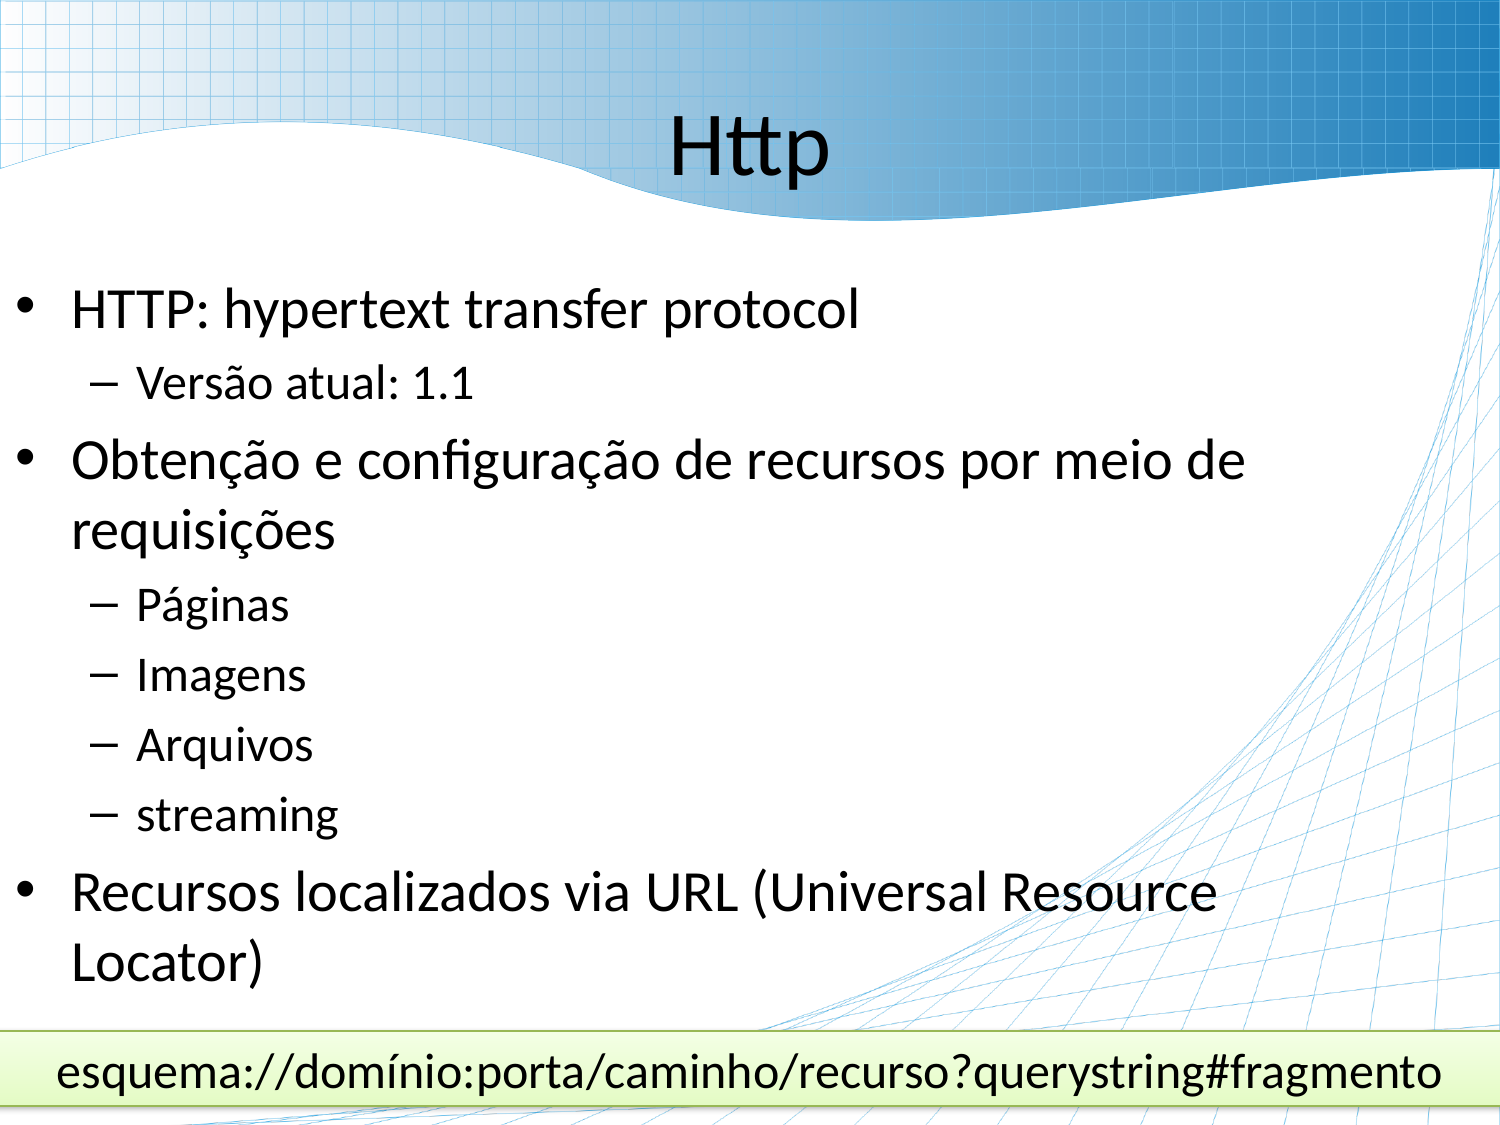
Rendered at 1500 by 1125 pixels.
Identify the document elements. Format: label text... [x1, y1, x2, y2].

picture [0, 1107, 1500, 1125]
text_box esquema://domínio:porta/caminho/recurso?querystring#fragmento [0, 1030, 1500, 1107]
title Http [74, 44, 1426, 233]
list HTTP: hypertext transfer protocol Versão atual: 1.1 Obtenção e configuração de recursos por meio de requisições Páginas Imagens Arquivos streaming Recursos localizados via URL (Universal Resource Locator) [0, 262, 1426, 1006]
picture [0, 0, 1500, 1030]
